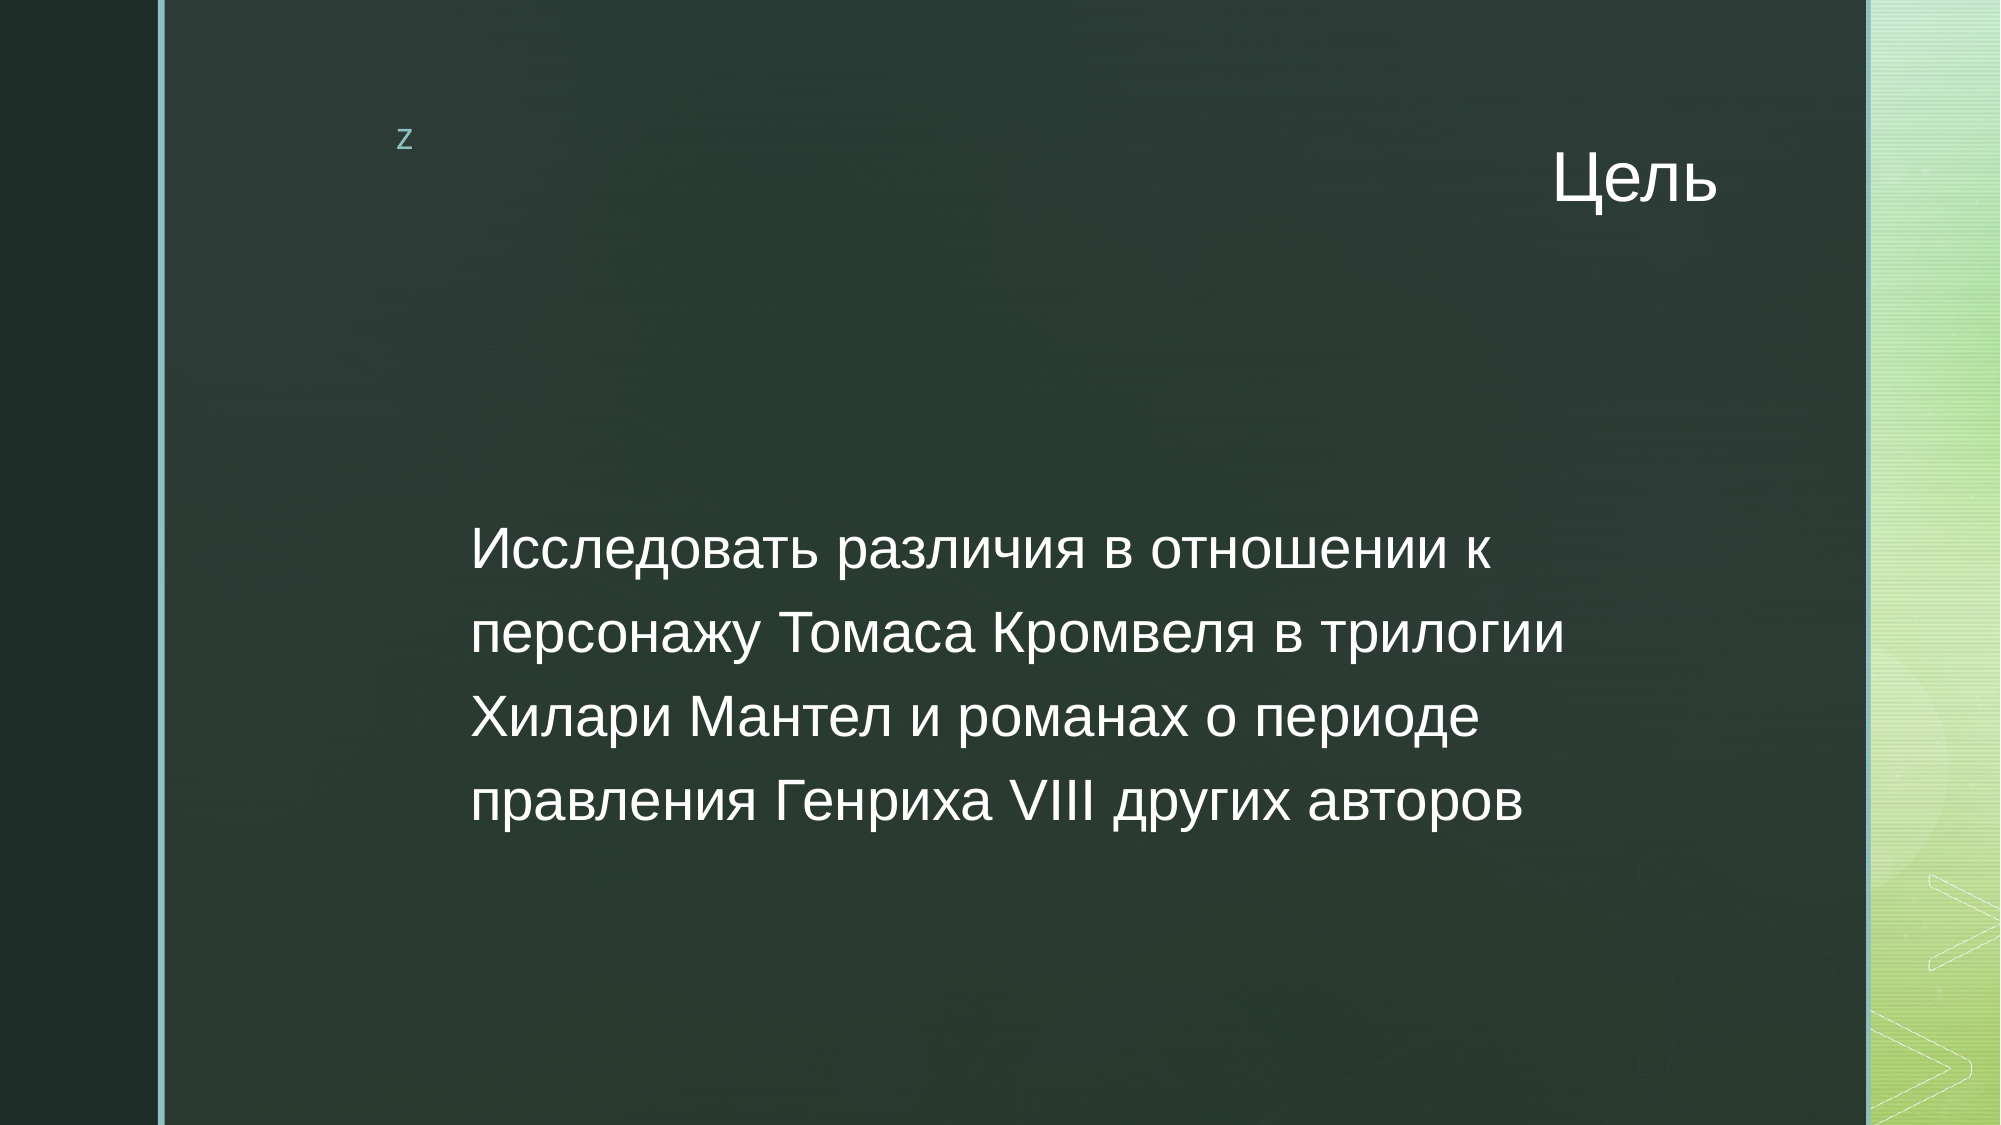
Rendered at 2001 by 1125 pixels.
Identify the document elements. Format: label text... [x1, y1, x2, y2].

title Цель [428, 132, 1734, 310]
picture [1871, 0, 2001, 1125]
list Исследовать различия в отношении к персонажу Томаса Кромвеля в трилогии Хилари Мантел и романах о периоде правления Генриха VIII других авторов [454, 336, 1734, 993]
